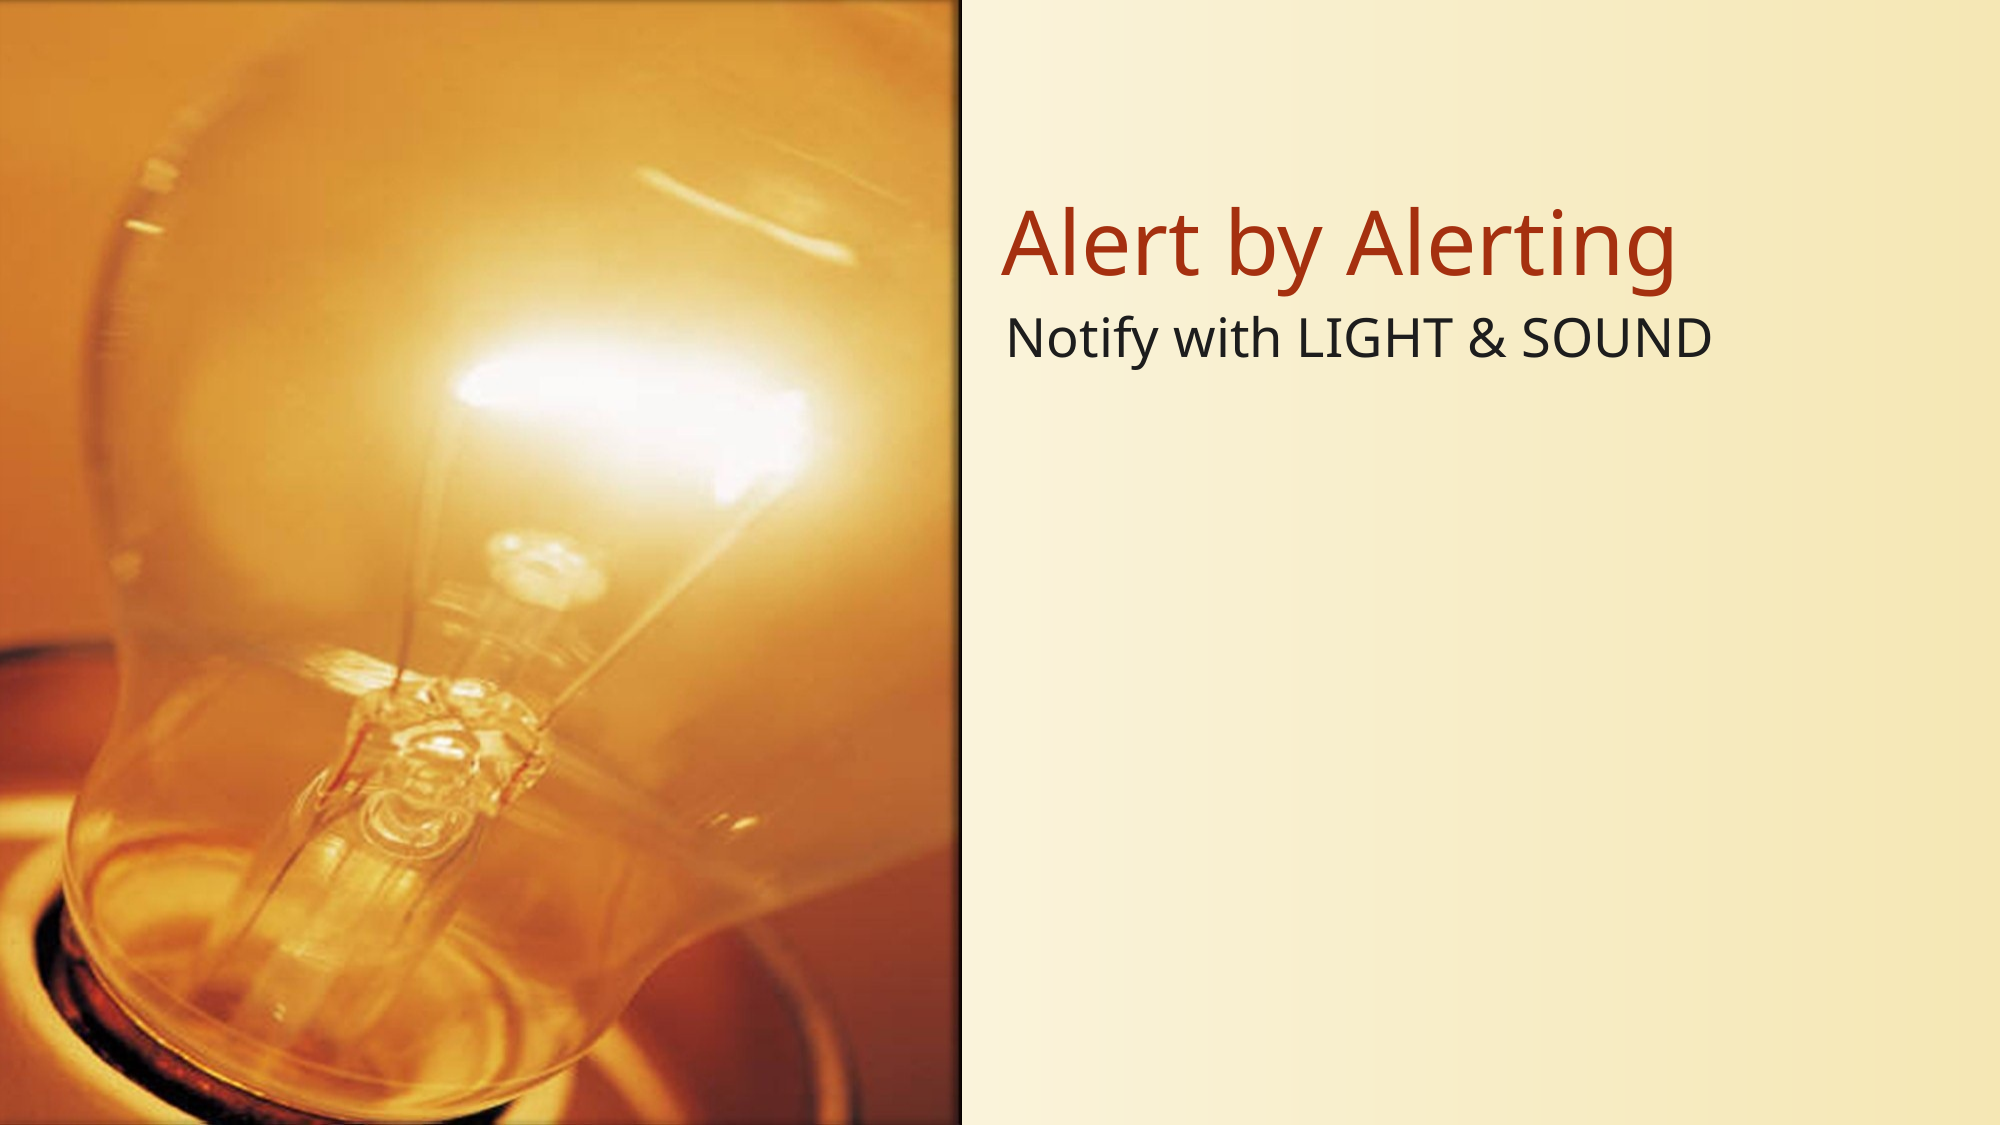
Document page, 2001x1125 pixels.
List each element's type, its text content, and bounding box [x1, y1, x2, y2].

subtitle Notify with LIGHT & SOUND [986, 303, 1934, 591]
picture [0, 0, 962, 1125]
title Alert by Alerting [986, 59, 1934, 301]
